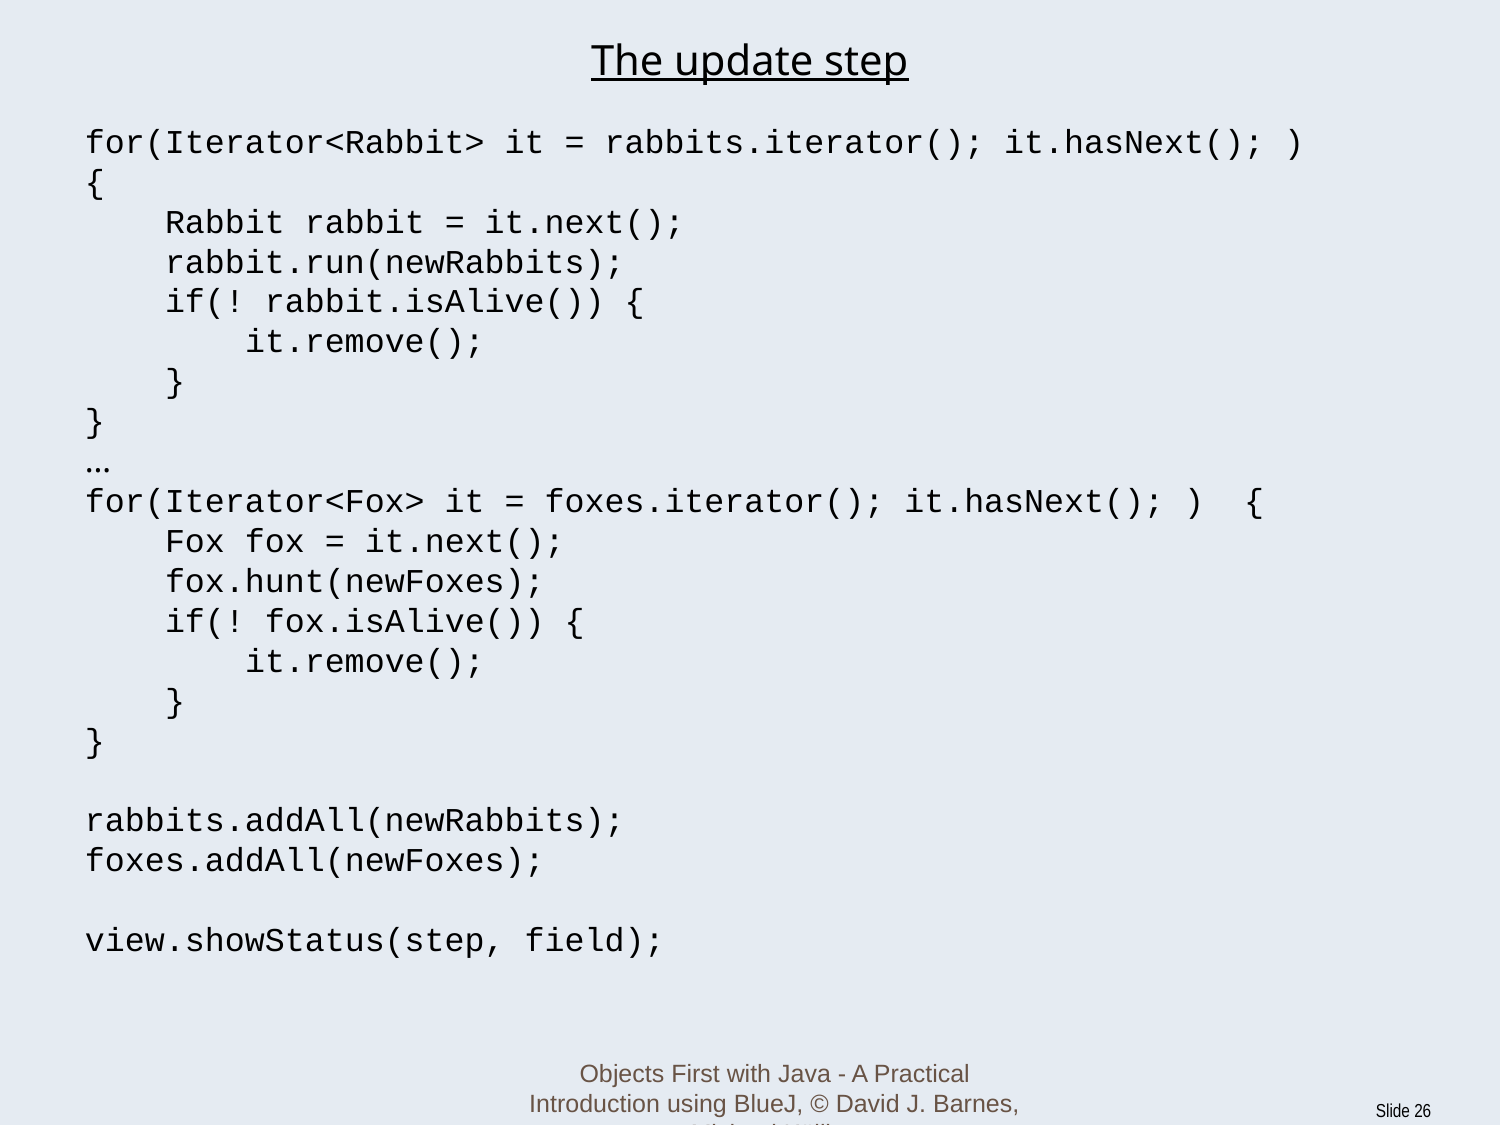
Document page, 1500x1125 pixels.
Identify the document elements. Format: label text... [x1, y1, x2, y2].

footer Objects First with Java - A Practical Introduction using BlueJ, © David J. Barnes, Michael Kölling [500, 1079, 1050, 1125]
list for(Iterator<Rabbit> it = rabbits.iterator(); it.hasNext(); ) { Rabbit rabbit = it.next(); rabbit.run(newRabbits); if(! rabbit.isAlive()) { it.remove(); } } … for(Iterator<Fox> it = foxes.iterator(); it.hasNext(); ) { Fox fox = it.next(); fox.hunt(newFoxes); if(! fox.isAlive()) { it.remove(); } } rabbits.addAll(newRabbits); foxes.addAll(newFoxes); view.showStatus(step, field); [62, 112, 1442, 1005]
title The update step [62, 24, 1438, 92]
